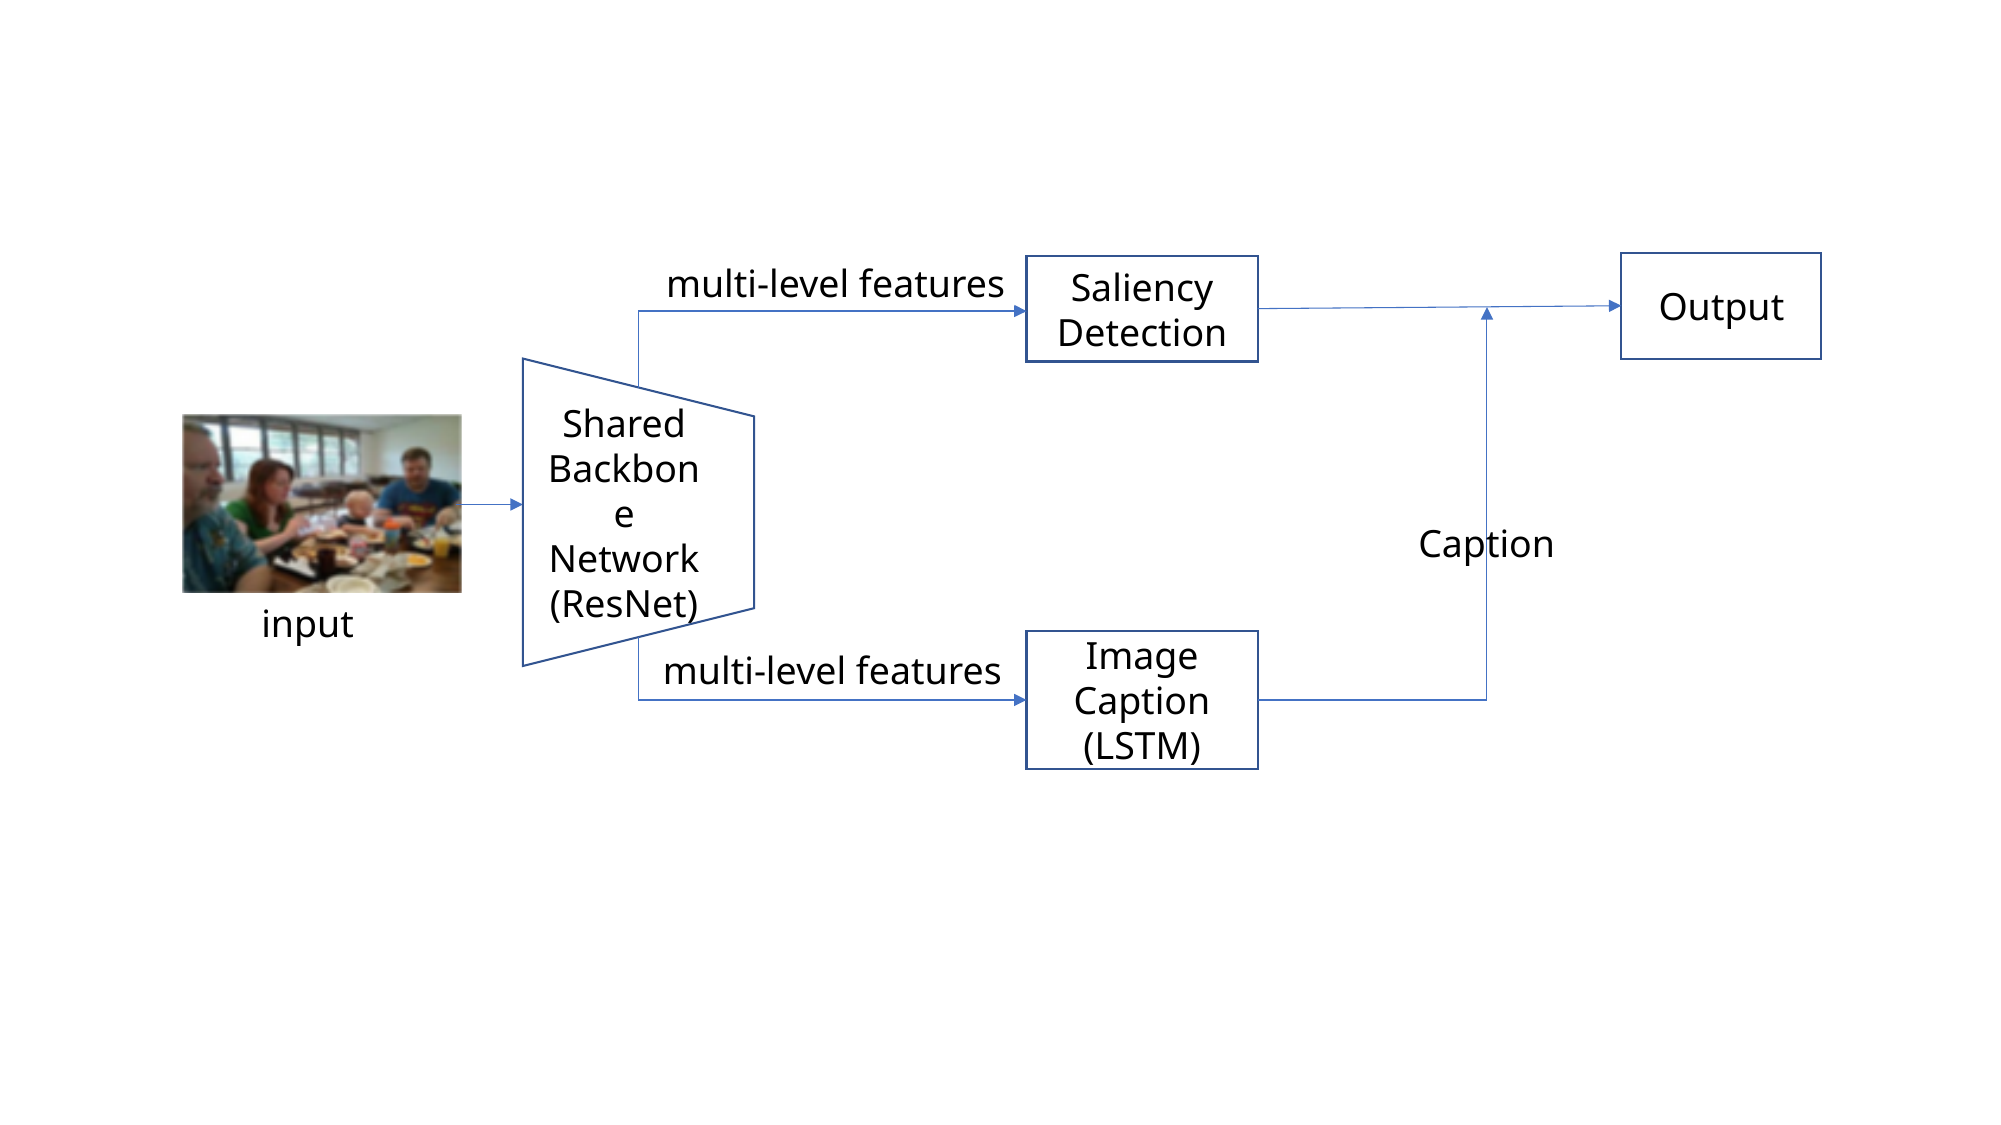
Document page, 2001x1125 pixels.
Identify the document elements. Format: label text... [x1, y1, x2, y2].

text_box Caption [1487, 512, 1571, 572]
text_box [794, 155, 871, 544]
text_box Saliency Detection [1025, 255, 1259, 363]
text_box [1257, 307, 1487, 700]
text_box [801, 544, 865, 863]
text_box multi-level features [651, 252, 794, 313]
text_box Output [1620, 252, 1822, 360]
text_box multi-level features [865, 640, 1017, 700]
text_box Shared Backbone Network (ResNet) [521, 357, 756, 668]
text_box Image Caption (LSTM) [1025, 630, 1259, 770]
text_box input [246, 593, 369, 653]
picture [181, 414, 462, 593]
text_box multi-level features [648, 640, 801, 700]
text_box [1257, 305, 1622, 309]
text_box multi-level features [871, 252, 1020, 313]
